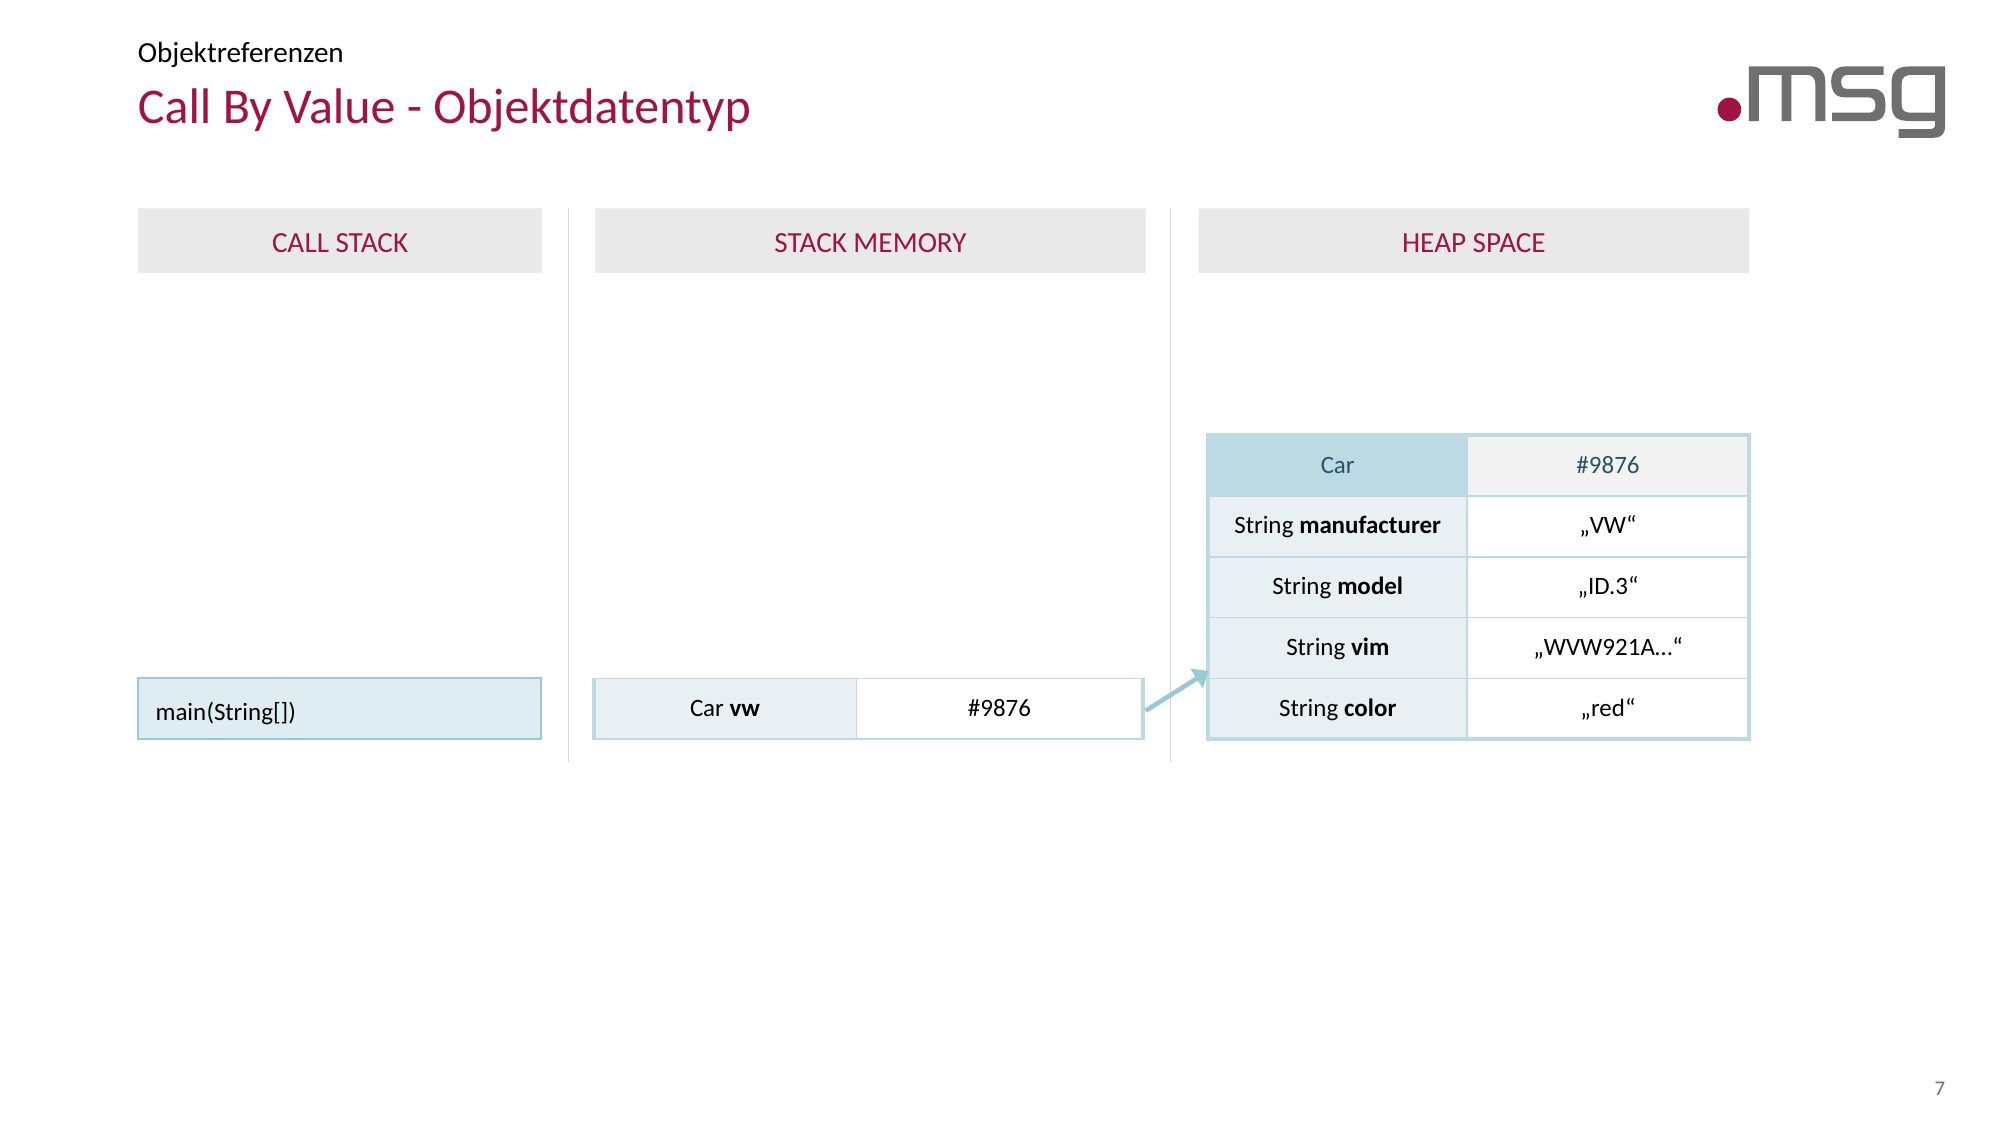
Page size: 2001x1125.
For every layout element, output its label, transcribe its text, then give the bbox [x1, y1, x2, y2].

title Call By Value - Objektdatentyp [138, 80, 1674, 209]
table_header #9876 [1468, 437, 1747, 495]
table_header Car vw [596, 679, 856, 738]
table_cell „ID.3“ [1468, 558, 1747, 617]
text_box Heap Space [1198, 207, 1750, 274]
table_cell String model [1210, 558, 1466, 617]
table_cell „red“ [1468, 679, 1747, 737]
table_cell „VW“ [1468, 497, 1747, 556]
slide_number 7 [1862, 1071, 1945, 1104]
text_box main(String[]) [137, 677, 542, 740]
table_cell String vim [1210, 618, 1466, 678]
table_header #9876 [857, 679, 1141, 738]
table_cell String color [1210, 679, 1466, 737]
table_cell String manufacturer [1210, 497, 1466, 556]
table_cell „WVW921A…“ [1468, 618, 1747, 678]
text_box Call Stack [137, 207, 543, 274]
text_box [1145, 671, 1209, 711]
list Objektreferenzen [138, 32, 1366, 68]
text_box Stack Memory [594, 207, 1147, 274]
table_header Car [1210, 437, 1466, 495]
